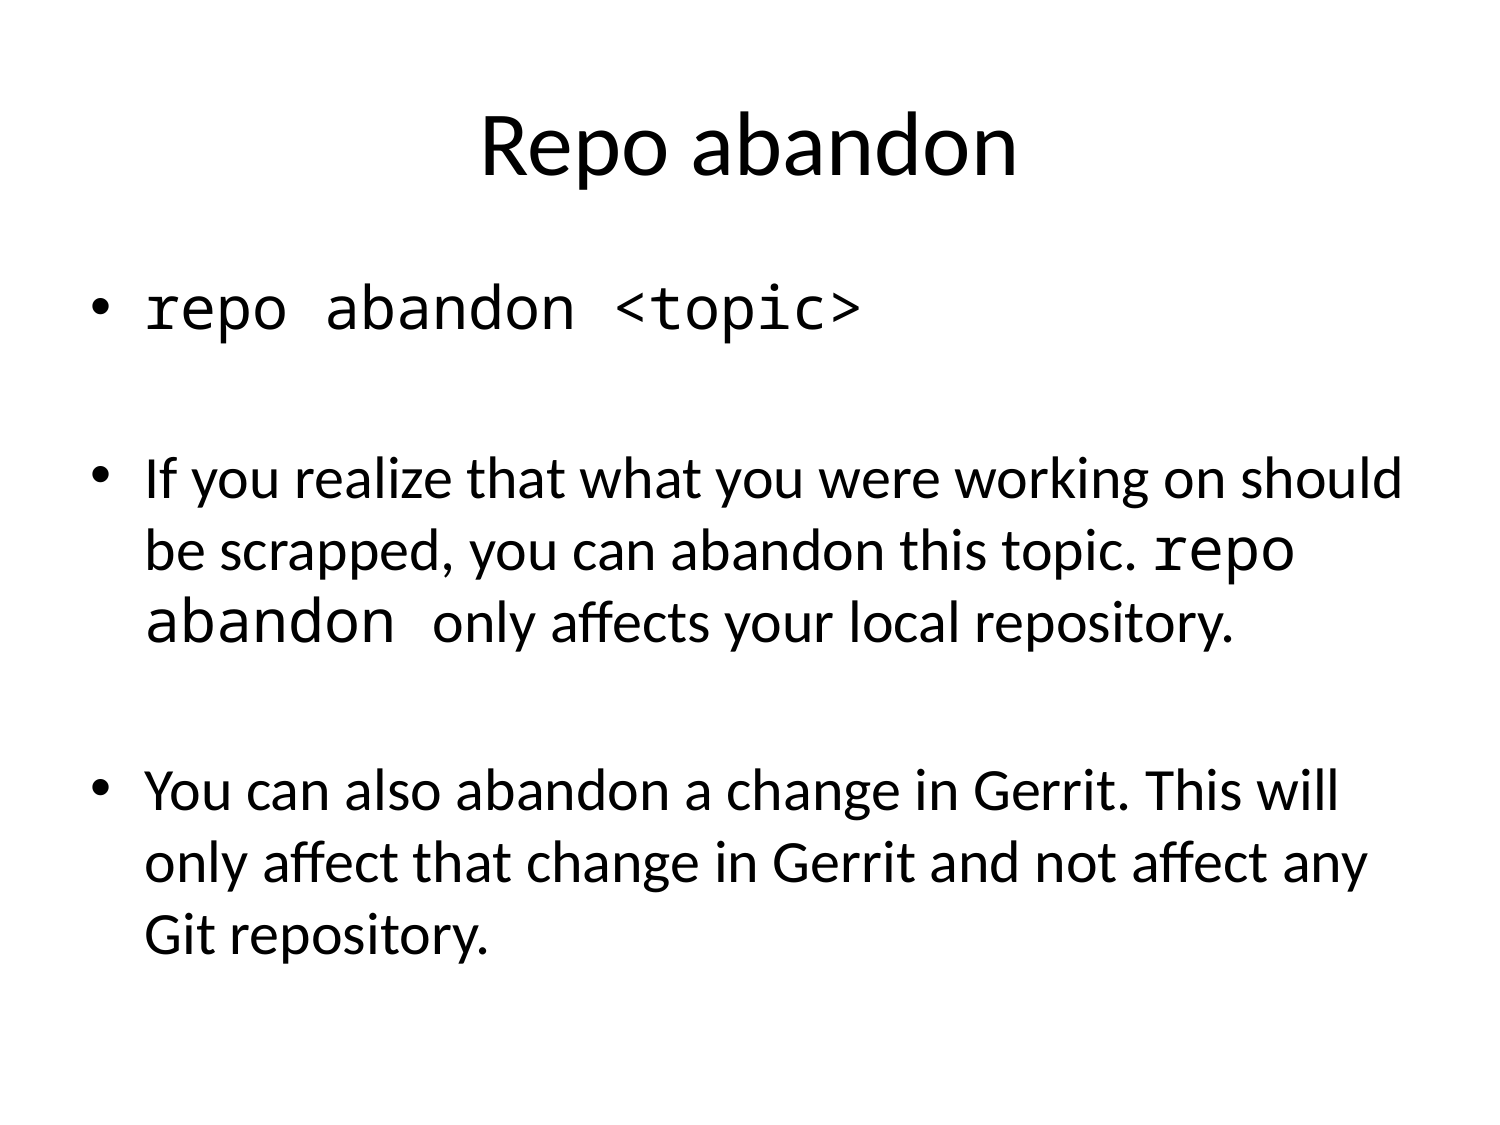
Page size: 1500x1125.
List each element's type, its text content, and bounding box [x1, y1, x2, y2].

list repo abandon <topic> If you realize that what you were working on should be scrapped, you can abandon this topic. repo abandon only affects your local repository. You can also abandon a change in Gerrit. This will only affect that change in Gerrit and not affect any Git repository. [75, 262, 1425, 1005]
title Repo abandon [75, 45, 1425, 233]
